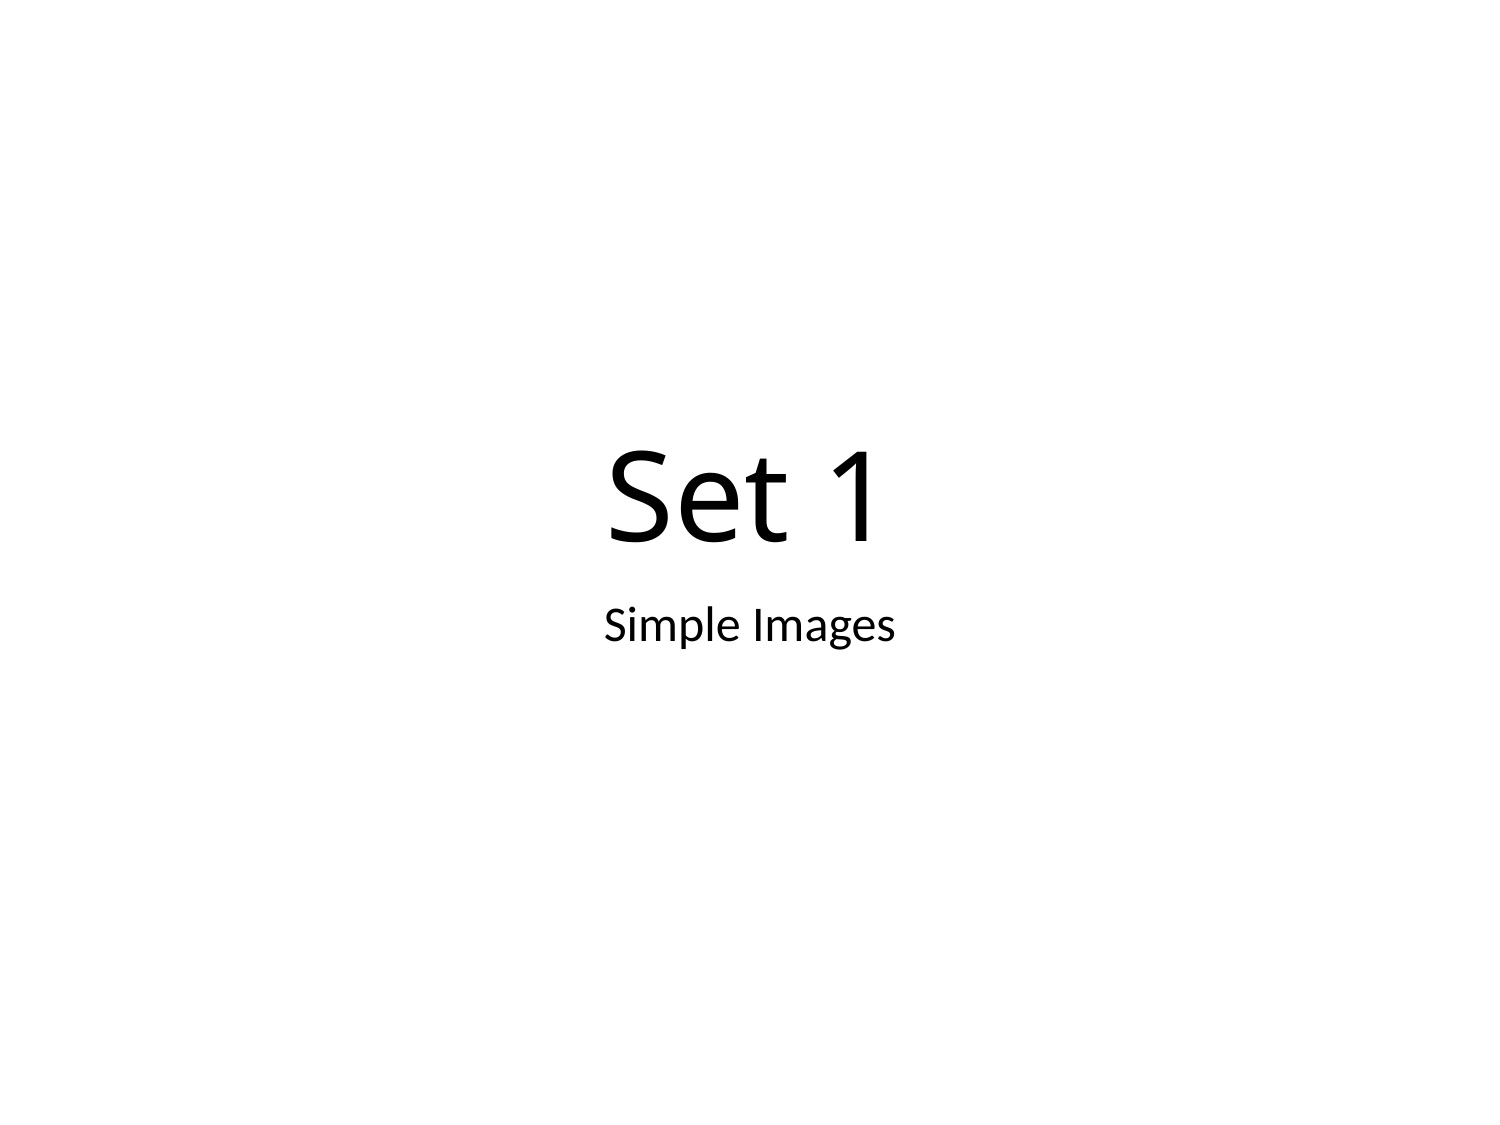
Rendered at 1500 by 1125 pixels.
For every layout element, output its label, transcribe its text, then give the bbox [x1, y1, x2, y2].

title Set 1 [112, 184, 1388, 576]
subtitle Simple Images [187, 590, 1313, 863]
